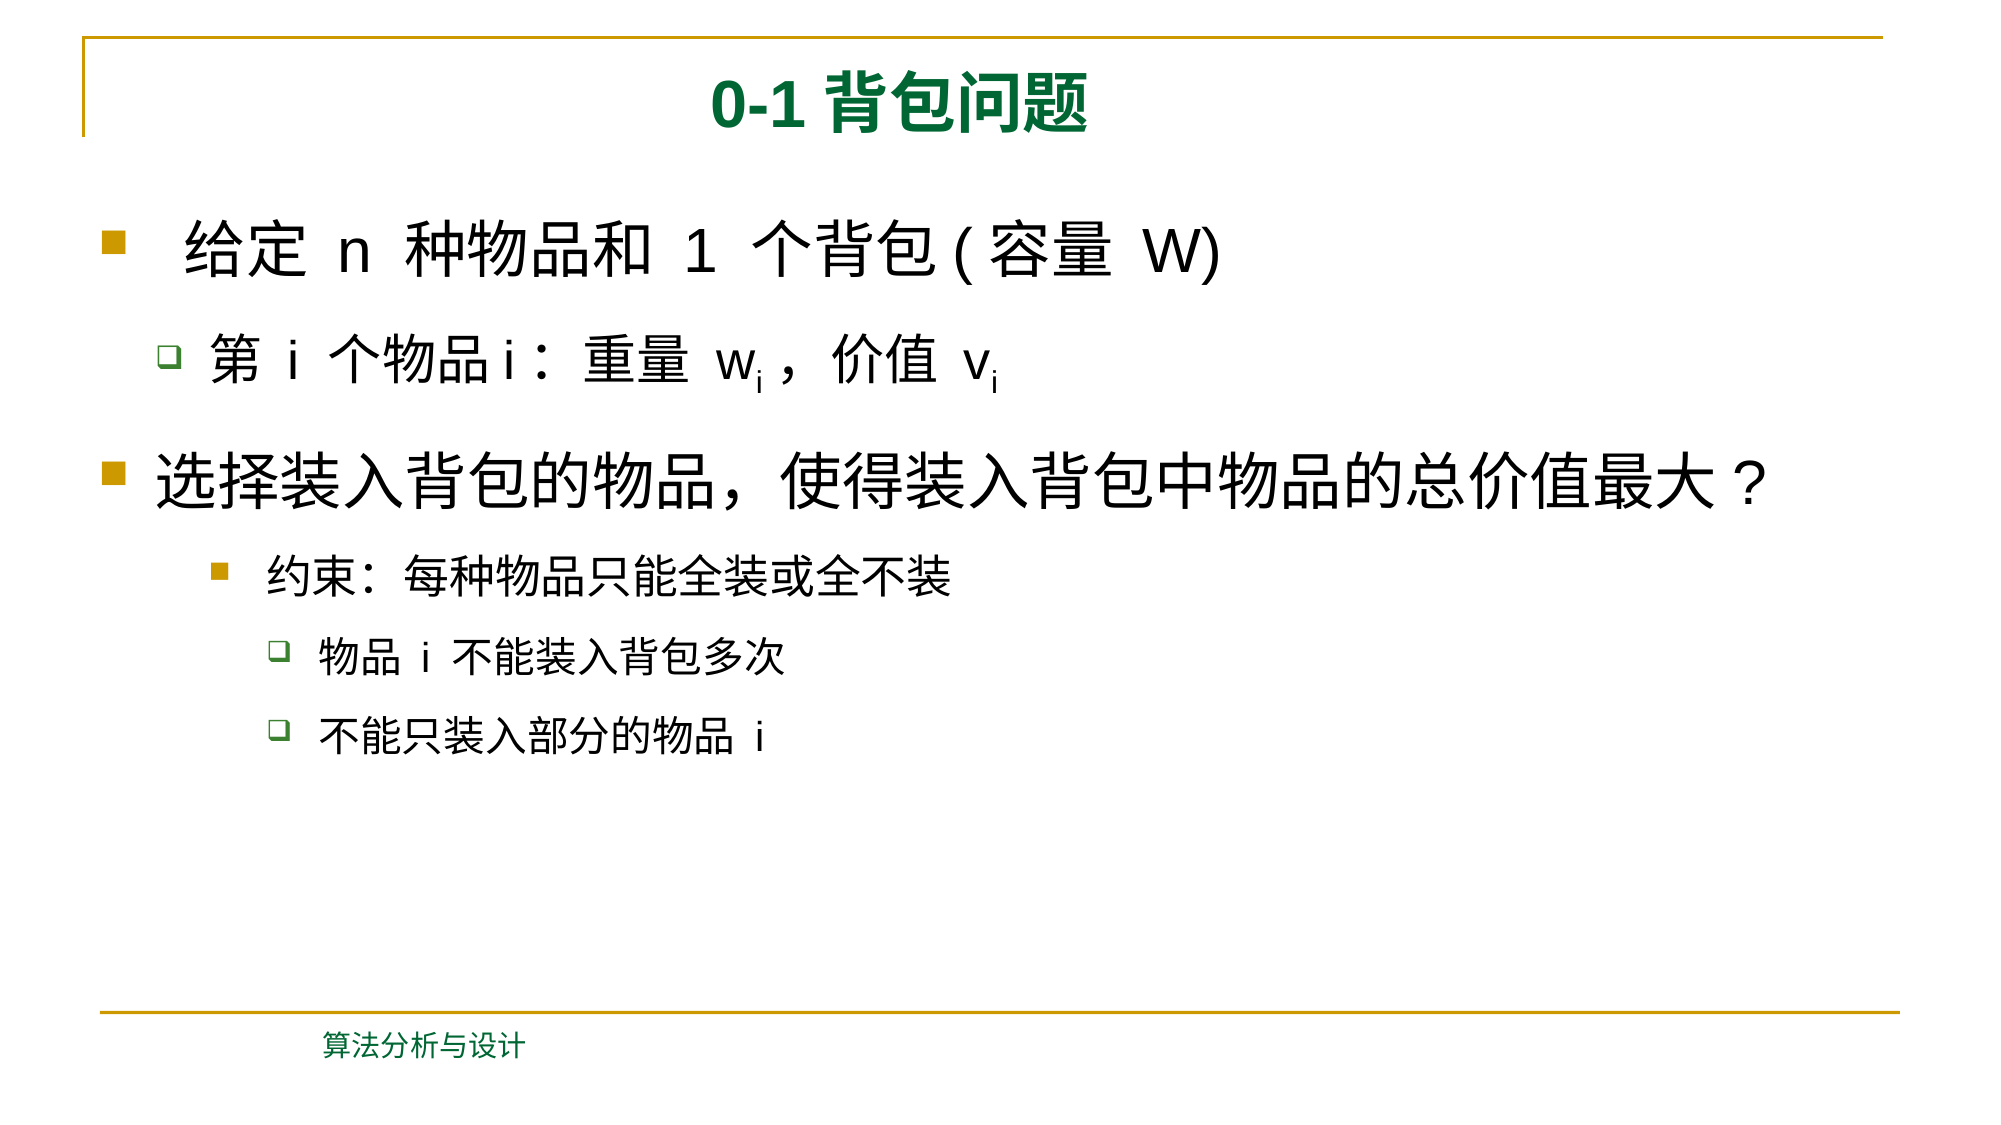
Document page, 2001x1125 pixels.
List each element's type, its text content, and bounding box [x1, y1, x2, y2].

title 0-1背包问题 [0, 45, 1800, 161]
text_box 算法分析与设计 [307, 1016, 783, 1070]
list 给定 n 种物品和 1 个背包(容量 W) 第 i 个物品i：重量 wi，价值 vi 选择装入背包的物品，使得装入背包中物品的总价值最大? 约束：每种物品只能全装或全不装 物品 i 不能装入背包多次 不能只装入部分的物品 i [83, 172, 1800, 1006]
